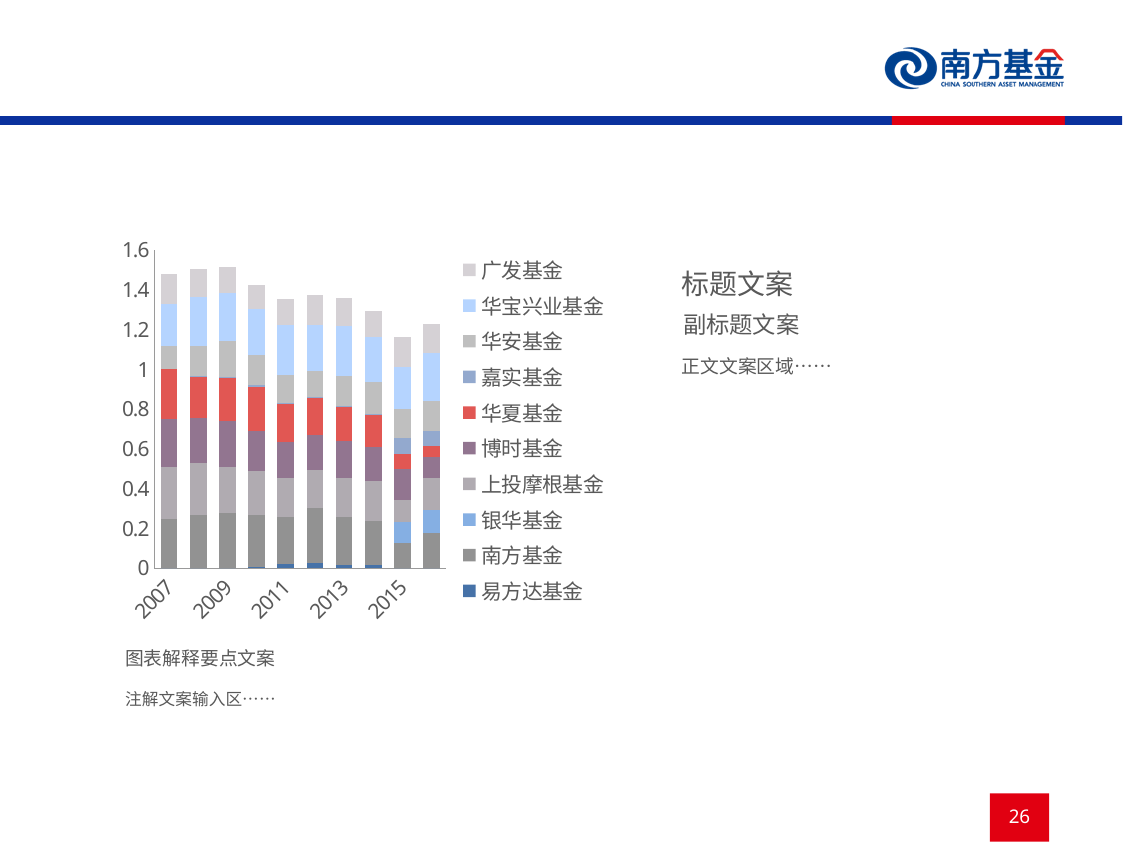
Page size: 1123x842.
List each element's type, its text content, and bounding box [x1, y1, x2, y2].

slide_number 26 [989, 793, 1050, 842]
text_box 图表解释要点文案 注解文案输入区…… [110, 639, 444, 716]
chart [111, 227, 623, 633]
text_box 标题文案 [667, 259, 939, 342]
text_box 副标题文案 [668, 303, 815, 347]
picture [883, 43, 1065, 90]
text_box 正文文案区域…… [667, 347, 913, 407]
